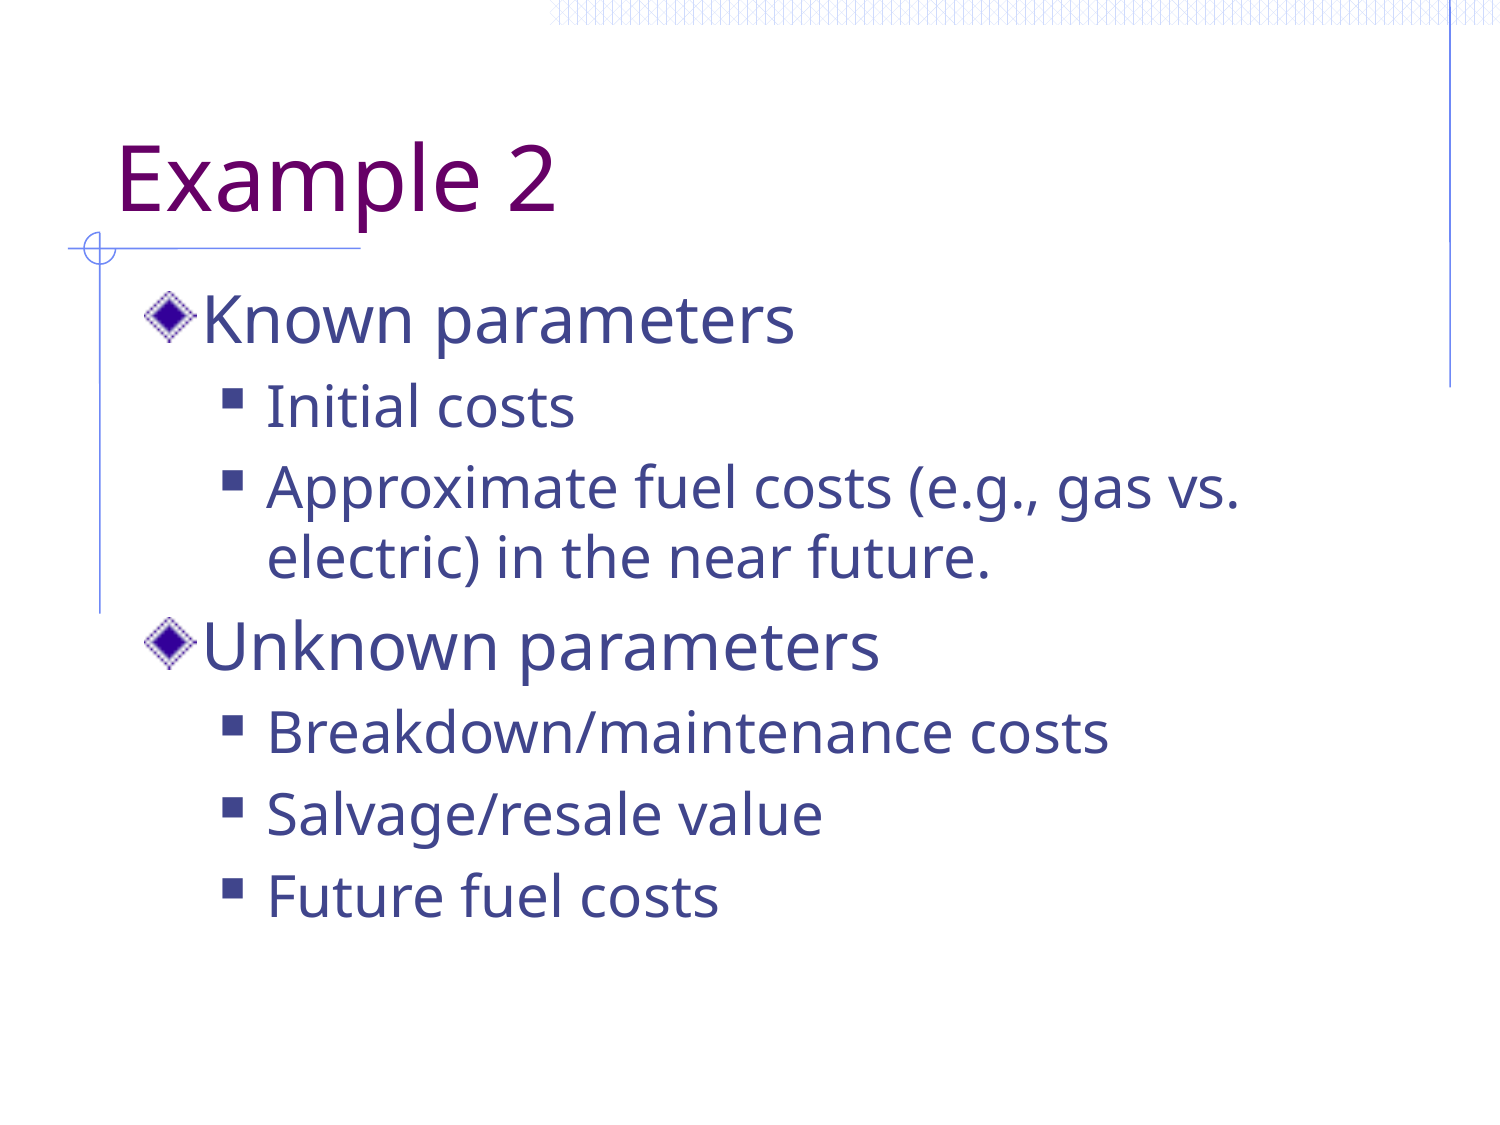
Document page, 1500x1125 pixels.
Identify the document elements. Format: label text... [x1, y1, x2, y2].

picture [144, 617, 197, 670]
list Known parameters Initial costs Approximate fuel costs (e.g., gas vs. electric) in the near future. Unknown parameters Breakdown/maintenance costs Salvage/resale value Future fuel costs [129, 269, 1405, 945]
title Example 2 [99, 50, 1375, 238]
picture [144, 291, 197, 343]
